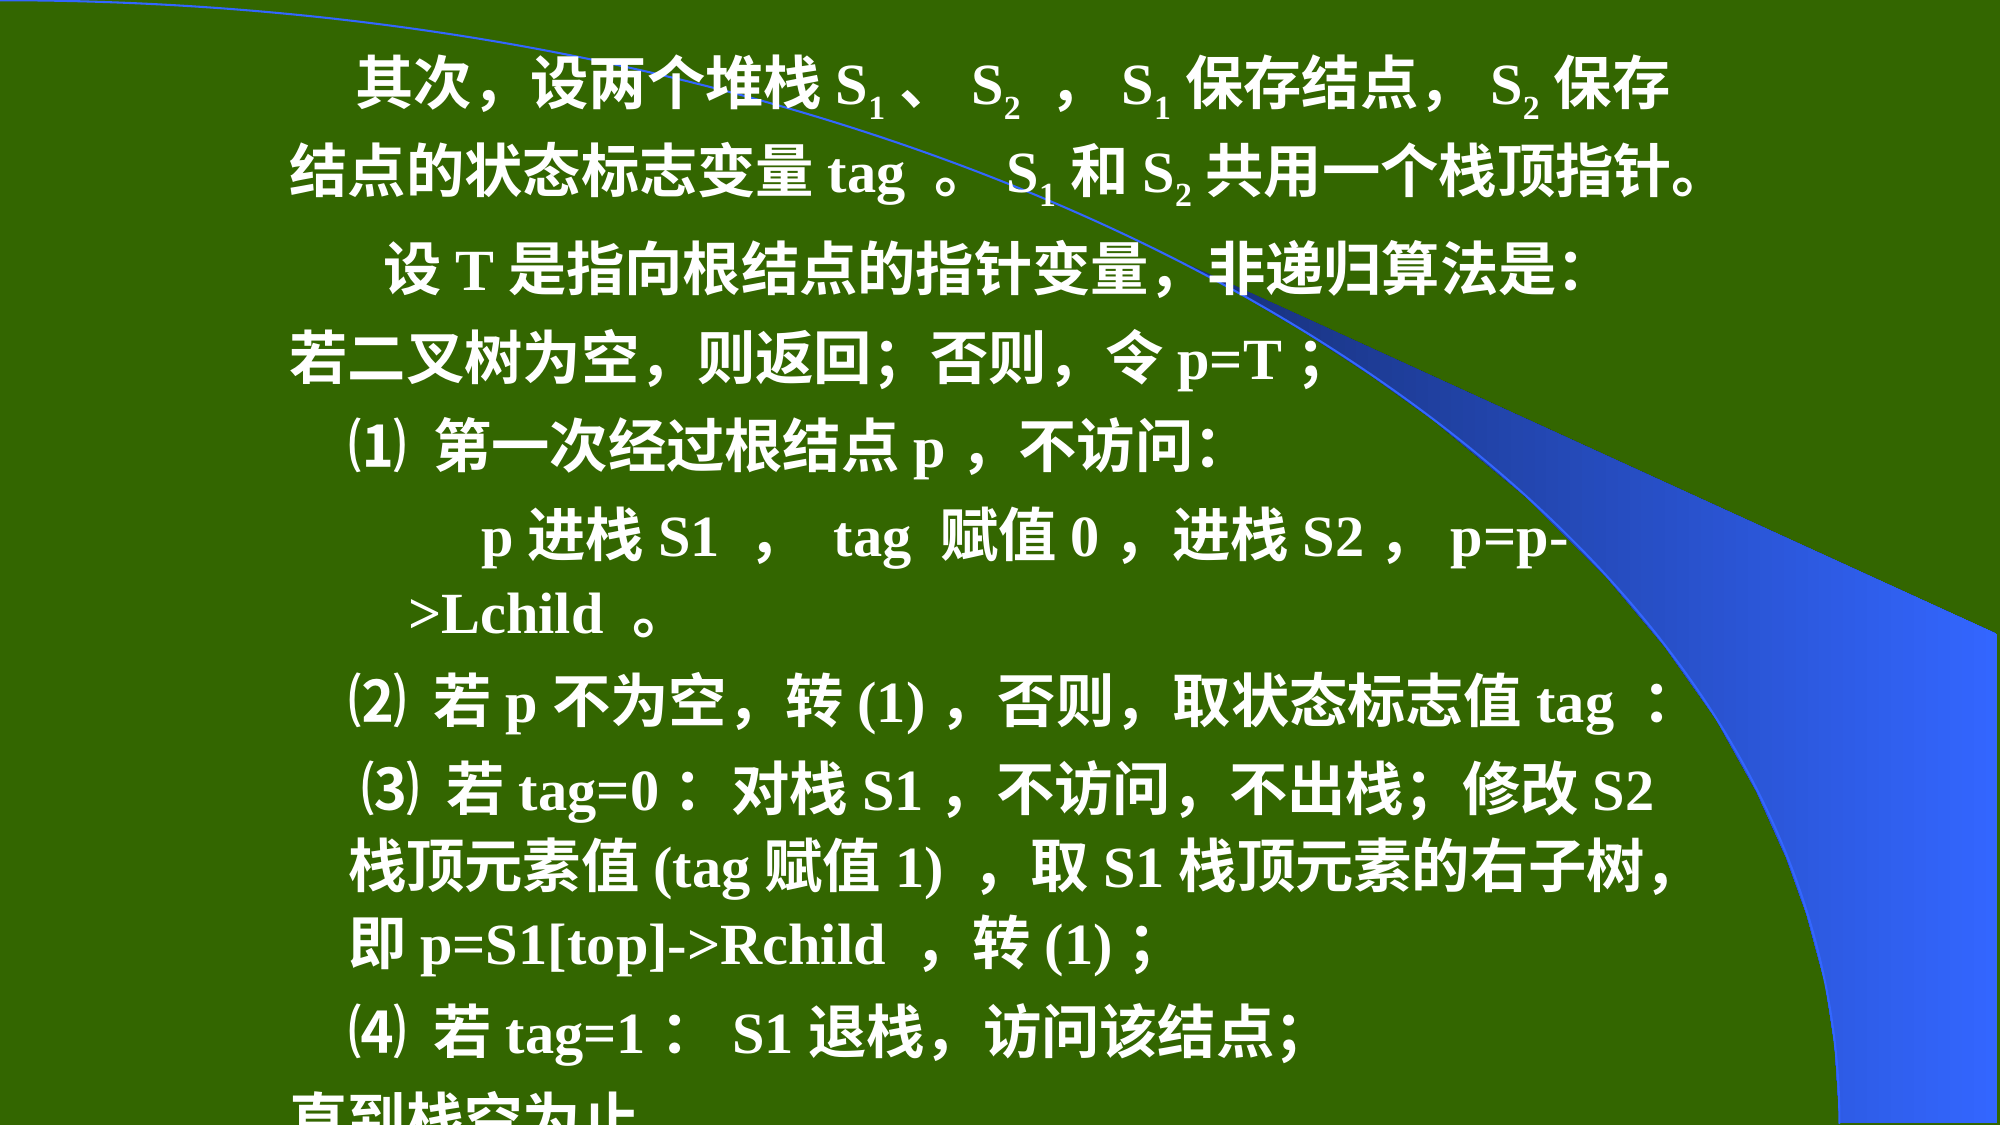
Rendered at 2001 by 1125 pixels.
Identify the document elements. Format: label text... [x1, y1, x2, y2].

text_box 其次，设两个堆栈S1、S2 ，S1保存结点，S2保存结点的状态标志变量tag 。S1和S2共用一个栈顶指针。 设T是指向根结点的指针变量，非递归算法是： 若二叉树为空，则返回；否则，令p=T； ⑴ 第一次经过根结点p，不访问： p进栈S1 ， tag 赋值0，进栈S2，p=p->Lchild 。 ⑵ 若p不为空，转(1)，否则，取状态标志值tag ： ⑶ 若tag=0：对栈S1，不访问，不出栈；修改S2栈顶元素值(tag赋值1) ，取S1栈顶元素的右子树，即p=S1[top]->Rchild ，转(1)； ⑷ 若tag=1：S1退栈，访问该结点； 直到栈空为止。 [275, 31, 1725, 1125]
